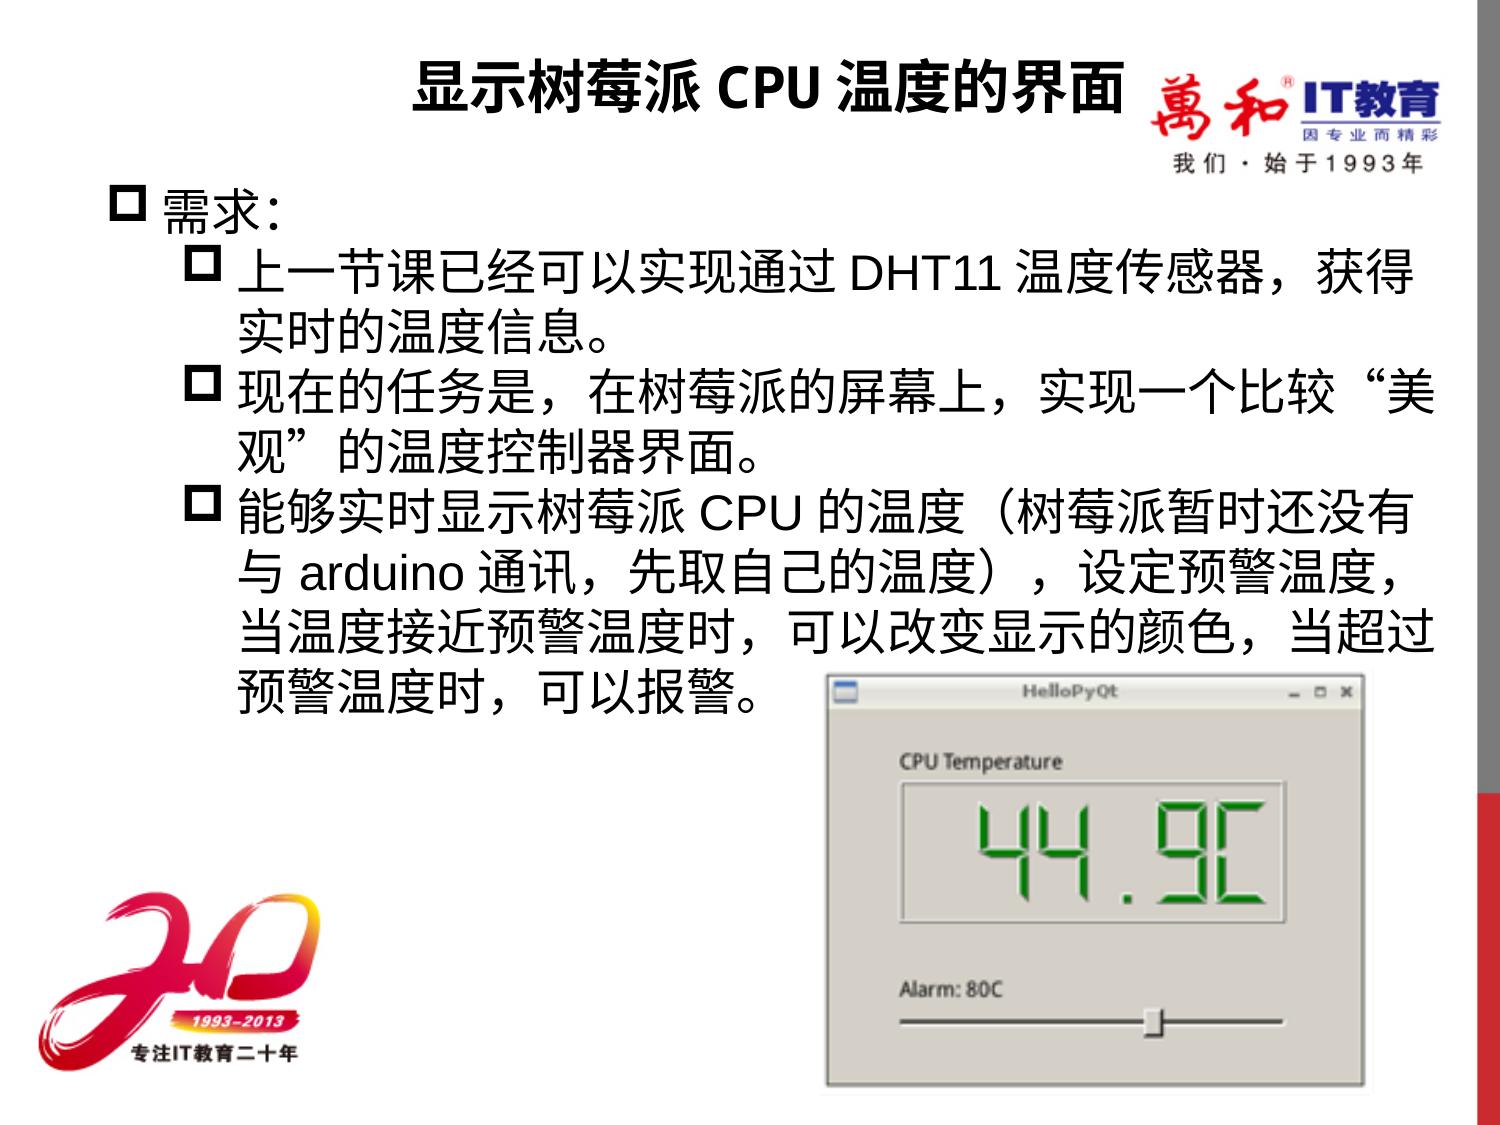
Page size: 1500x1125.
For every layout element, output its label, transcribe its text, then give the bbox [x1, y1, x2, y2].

picture [0, 0, 1500, 1125]
text_box 显示树莓派CPU温度的界面 [87, 42, 1451, 128]
text_box 需求： 上一节课已经可以实现通过DHT11温度传感器，获得实时的温度信息。 现在的任务是，在树莓派的屏幕上，实现一个比较“美观”的温度控制器界面。 能够实时显示树莓派CPU的温度（树莓派暂时还没有与arduino通讯，先取自己的温度），设定预警温度，当温度接近预警温度时，可以改变显示的颜色，当超过预警温度时，可以报警。 [90, 172, 1456, 728]
